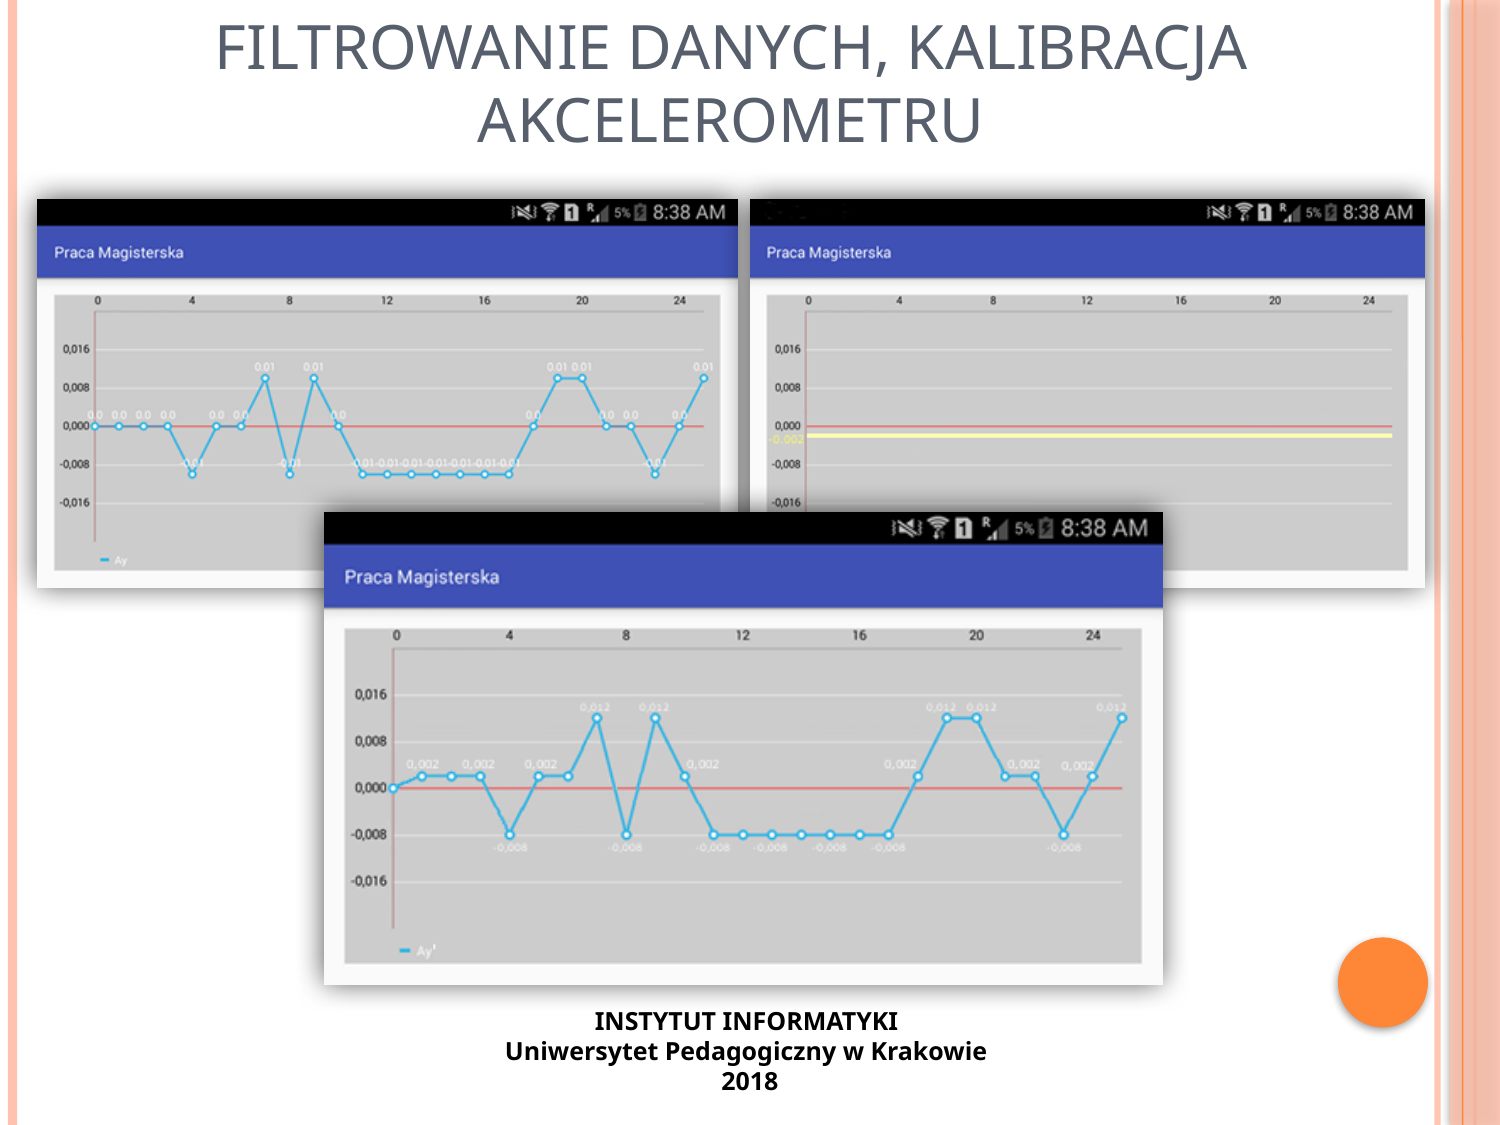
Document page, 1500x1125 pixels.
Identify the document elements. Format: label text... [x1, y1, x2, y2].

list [36, 199, 738, 588]
title FILTROWANIE DANYCH, Kalibracja akcelerometru [37, 0, 1425, 163]
picture [324, 199, 1426, 985]
footer INSTYTUT INFORMATYKI Uniwersytet Pedagogiczny w Krakowie 2018 [450, 999, 1050, 1101]
